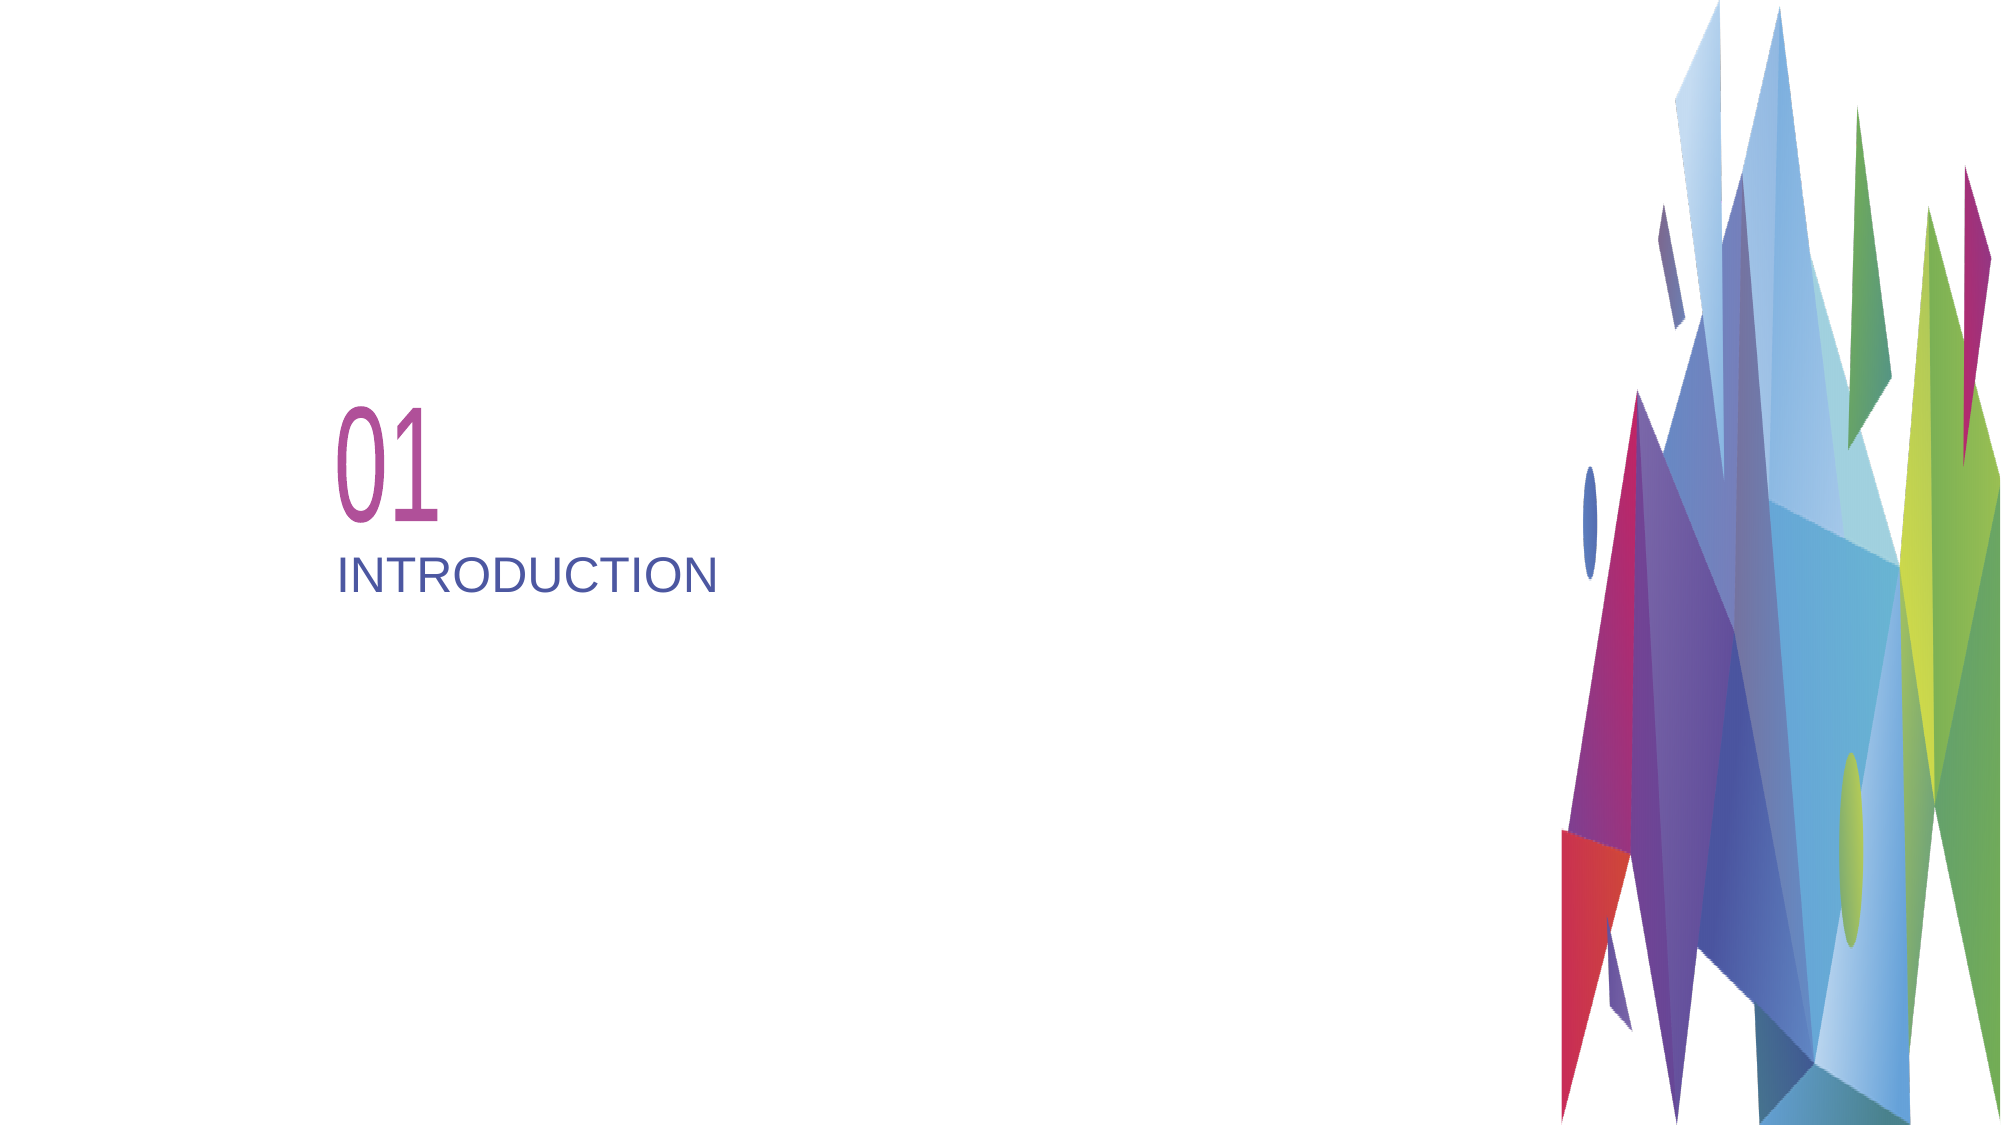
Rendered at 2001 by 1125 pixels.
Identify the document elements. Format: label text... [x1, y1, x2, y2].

title INTRODUCTION [321, 522, 1065, 631]
picture [1561, 0, 2001, 1125]
